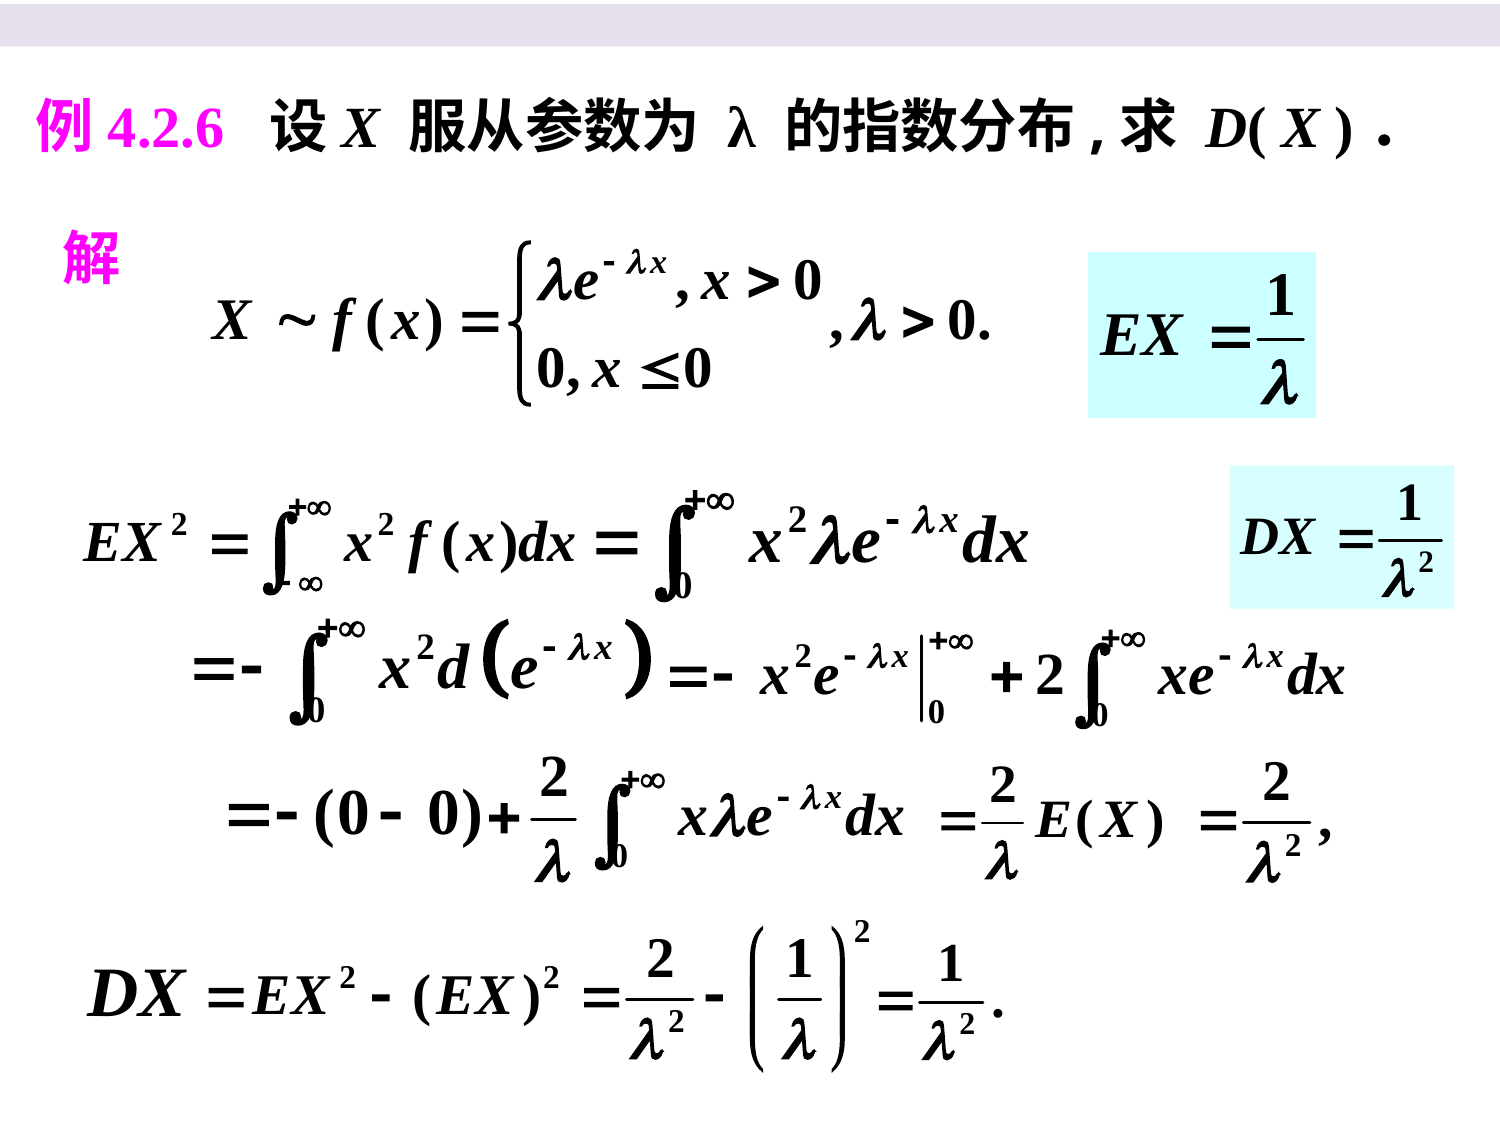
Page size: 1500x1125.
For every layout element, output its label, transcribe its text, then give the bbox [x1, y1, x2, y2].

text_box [655, 609, 1362, 740]
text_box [212, 774, 472, 862]
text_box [194, 904, 880, 1082]
text_box 解 [47, 213, 136, 299]
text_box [927, 746, 1174, 892]
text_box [73, 951, 210, 1029]
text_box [1087, 251, 1317, 419]
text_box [1229, 464, 1455, 609]
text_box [199, 230, 1001, 418]
text_box 例4.2.6 设X 服从参数为 λ 的指数分布,求 D( X )． [21, 82, 1455, 167]
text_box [178, 596, 661, 737]
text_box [865, 925, 1013, 1073]
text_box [477, 735, 917, 896]
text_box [71, 478, 574, 606]
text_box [1186, 741, 1341, 896]
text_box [579, 467, 1046, 607]
